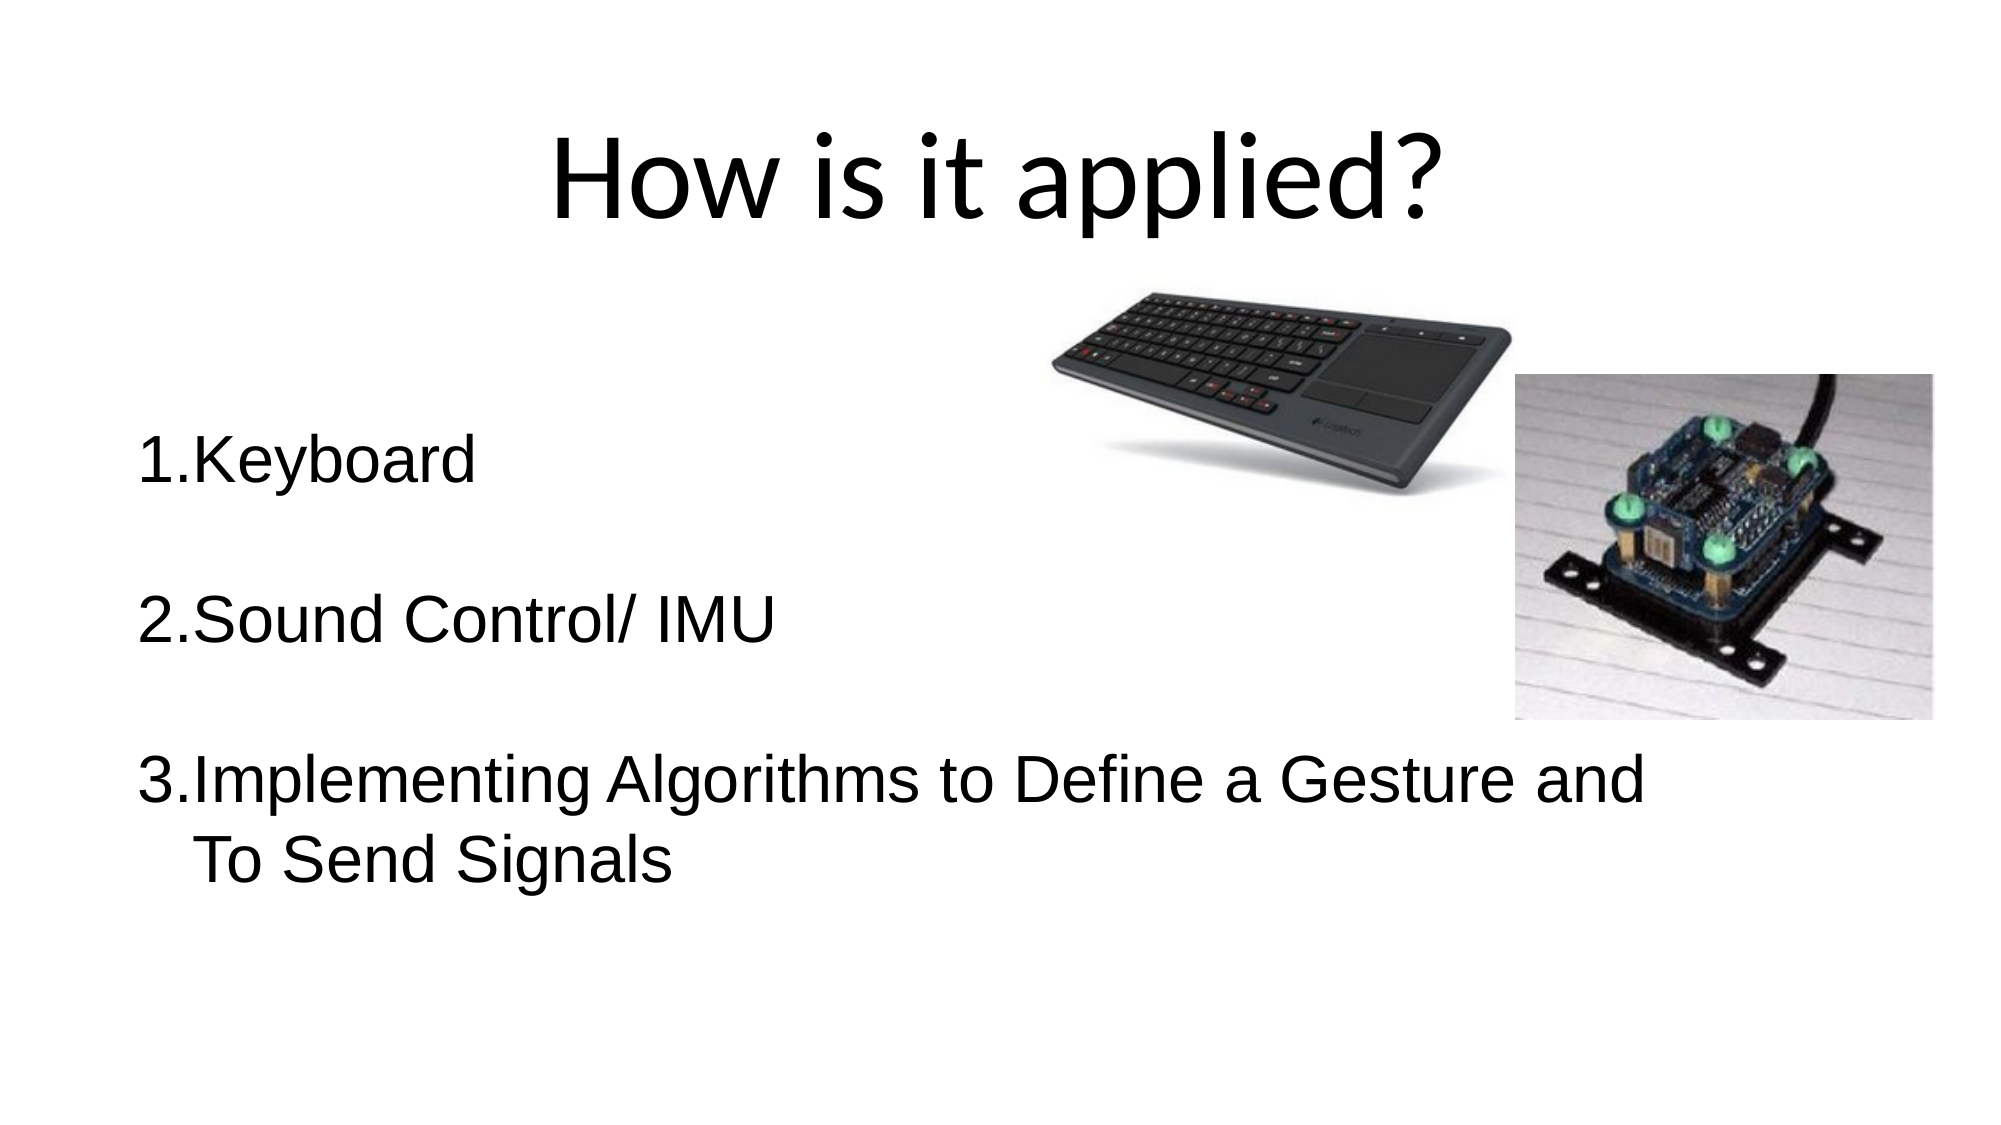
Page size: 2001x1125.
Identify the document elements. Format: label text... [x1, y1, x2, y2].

picture [1041, 261, 1936, 721]
text_box How is it applied? [137, 59, 1863, 277]
text_box 1.Keyboard 2.Sound Control/ IMU 3.Implementing Algorithms to Define a Gesture and To Send Signals [137, 299, 1863, 1013]
